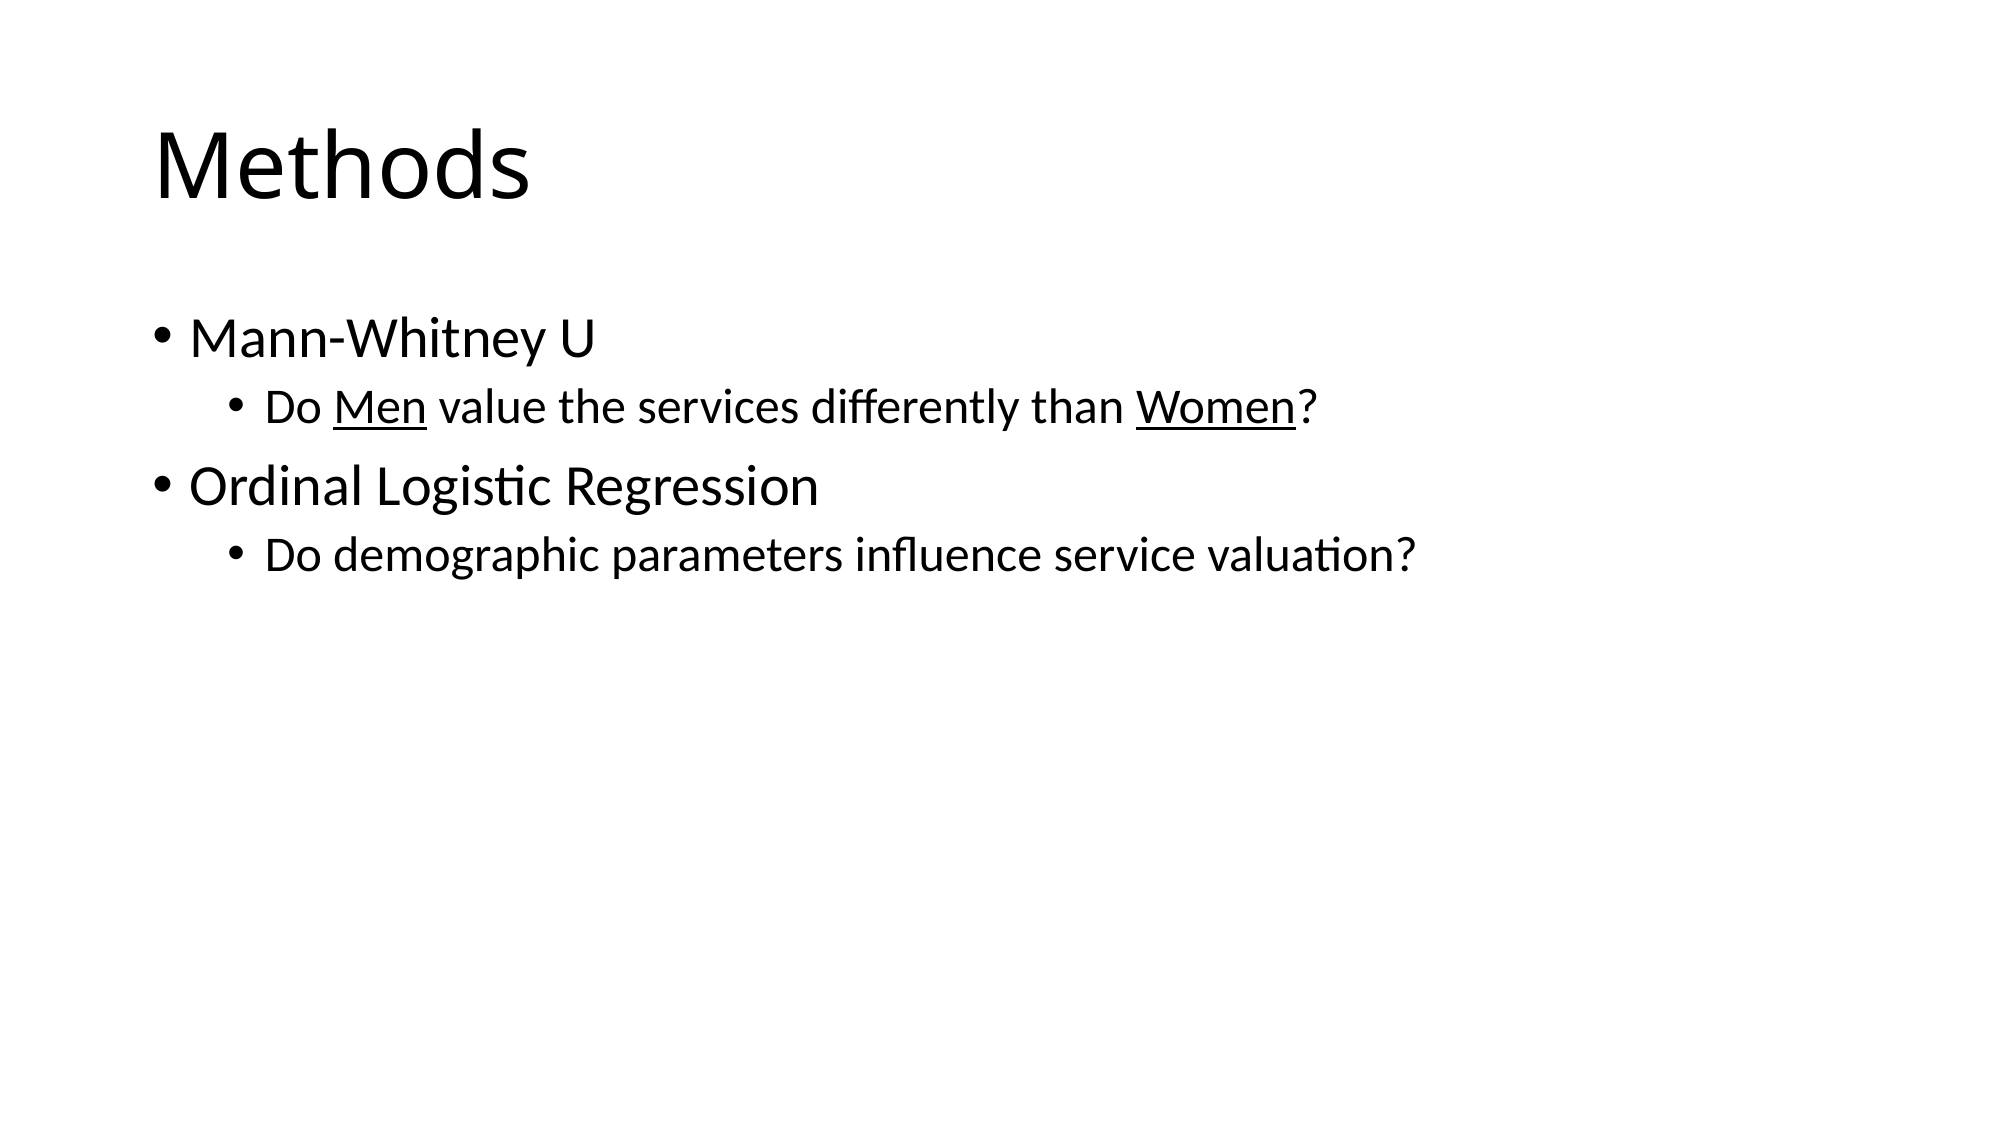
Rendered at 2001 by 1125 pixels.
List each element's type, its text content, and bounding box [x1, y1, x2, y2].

list Mann-Whitney U Do Men value the services differently than Women? Ordinal Logistic Regression Do demographic parameters influence service valuation? [137, 299, 1863, 1014]
title Methods [137, 59, 1863, 278]
